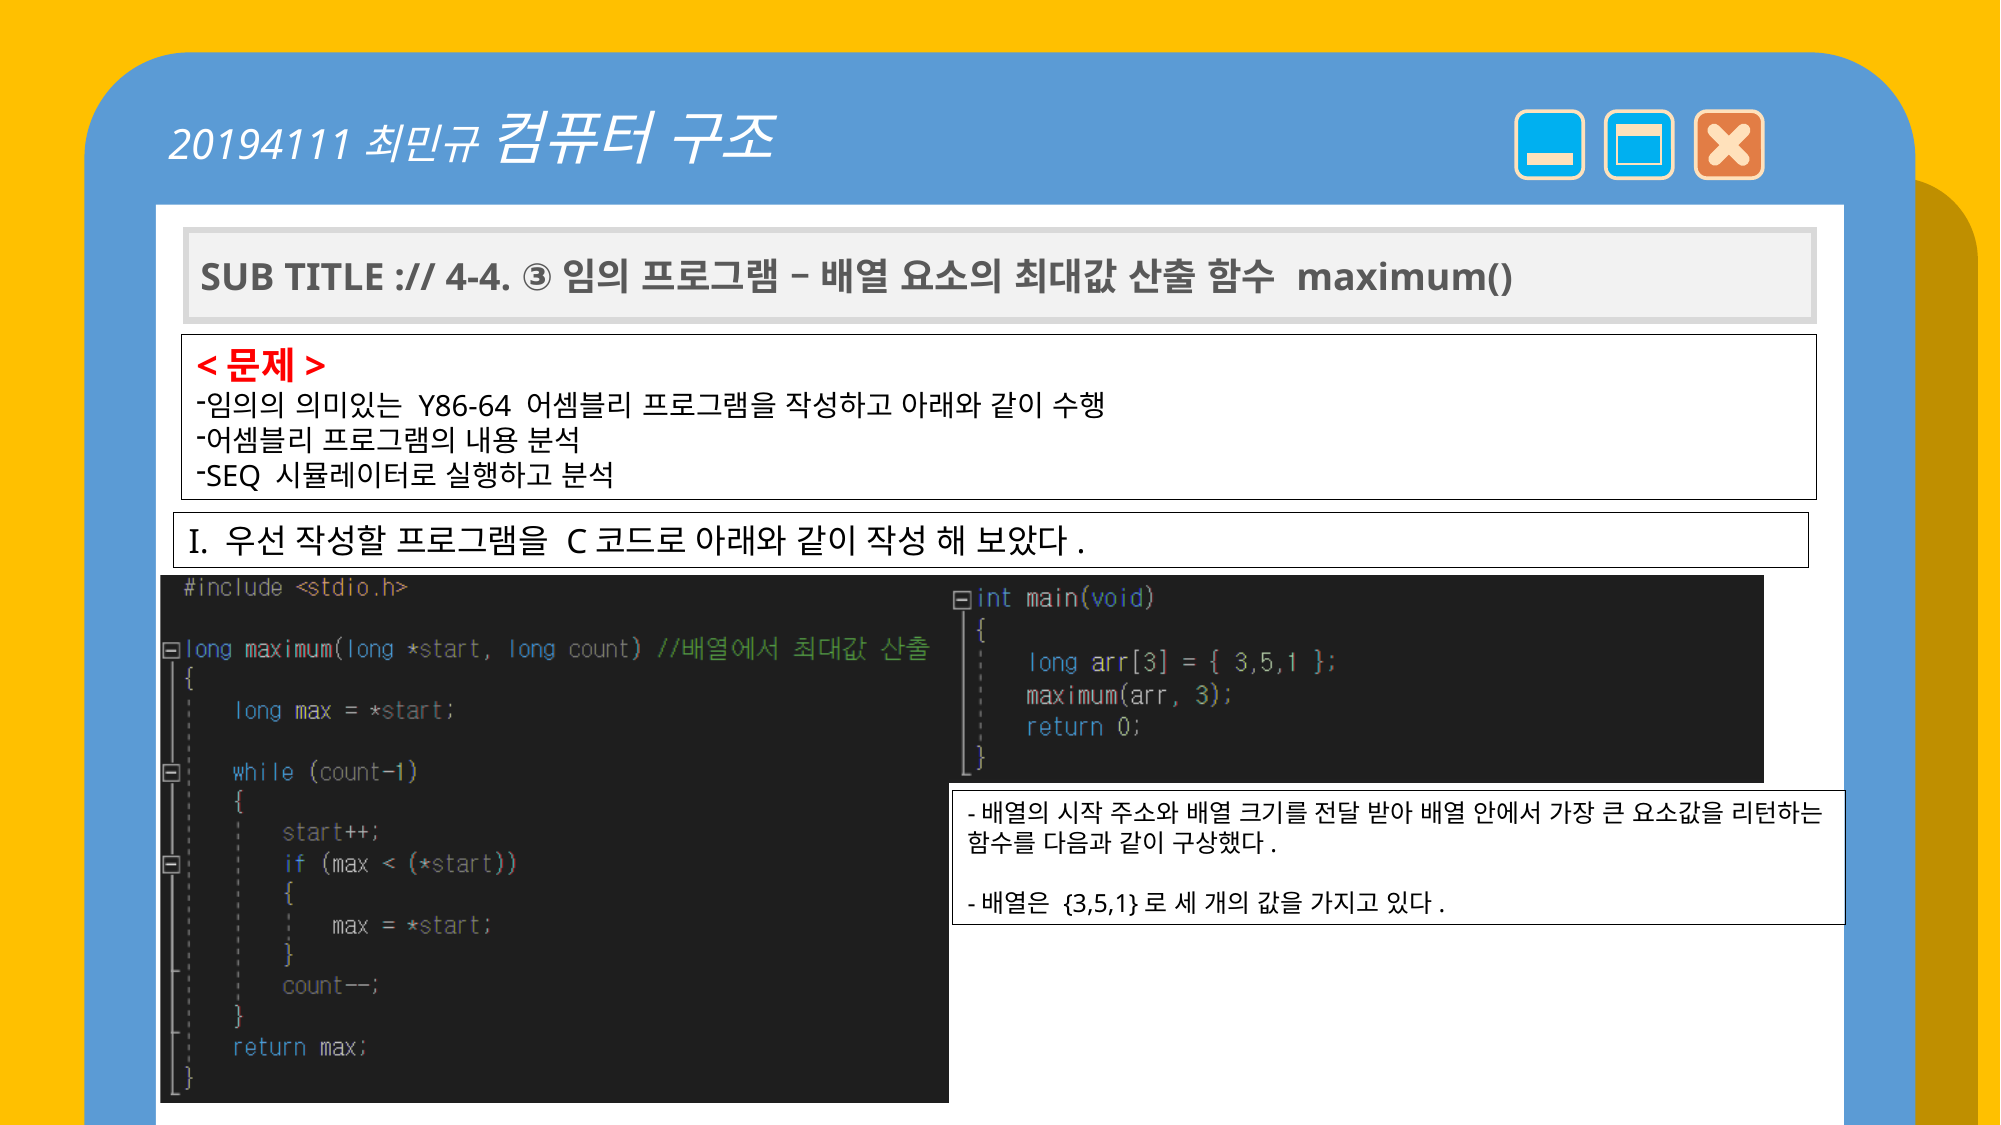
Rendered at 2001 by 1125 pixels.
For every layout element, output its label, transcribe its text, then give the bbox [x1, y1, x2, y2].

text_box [1516, 111, 1763, 179]
text_box [125, 77, 1874, 170]
text_box [1917, 179, 1979, 1125]
text_box 20194111최민규 컴퓨터 구조 [83, 51, 1917, 1125]
text_box I. 우선 작성할 프로그램을 C코드로 아래와 같이 작성 해 보았다. [173, 512, 1809, 568]
text_box SUB TITLE :// 4-4. ③임의 프로그램 – 배열 요소의 최대값 산출 함수 maximum() [185, 229, 1815, 322]
text_box -배열의 시작 주소와 배열 크기를 전달 받아 배열 안에서 가장 큰 요소값을 리턴하는 함수를 다음과 같이 구상했다. -배열은 {3,5,1}로 세 개의 값을 가지고 있다. [952, 790, 1846, 925]
text_box <문제> 임의의 의미있는 Y86-64 어셈블리 프로그램을 작성하고 아래와 같이 수행 어셈블리 프로그램의 내용 분석 SEQ 시뮬레이터로 실행하고 분석 [181, 334, 1817, 500]
text_box [155, 204, 1845, 1125]
picture [160, 574, 1764, 1103]
